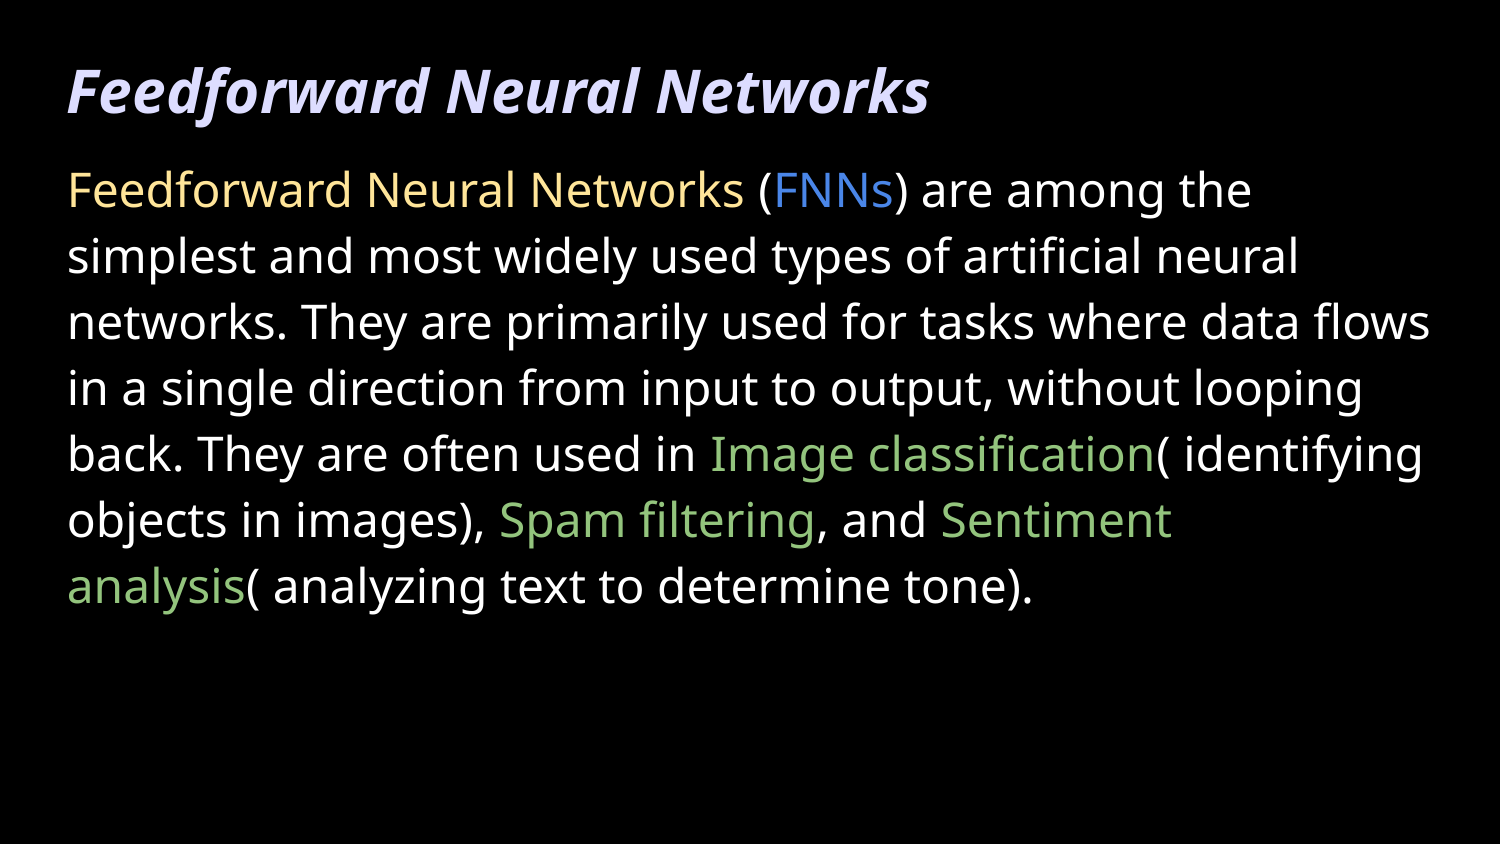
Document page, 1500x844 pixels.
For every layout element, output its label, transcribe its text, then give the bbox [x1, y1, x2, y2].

title Feedforward Neural Networks (FNNs) are among the simplest and most widely used types of artificial neural networks. They are primarily used for tasks where data flows in a single direction from input to output, without looping back. They are often used in Image classification( identifying objects in images), Spam filtering, and Sentiment analysis( analyzing text to determine tone). [51, 136, 1462, 772]
title Feedforward Neural Networks [51, 37, 1400, 137]
